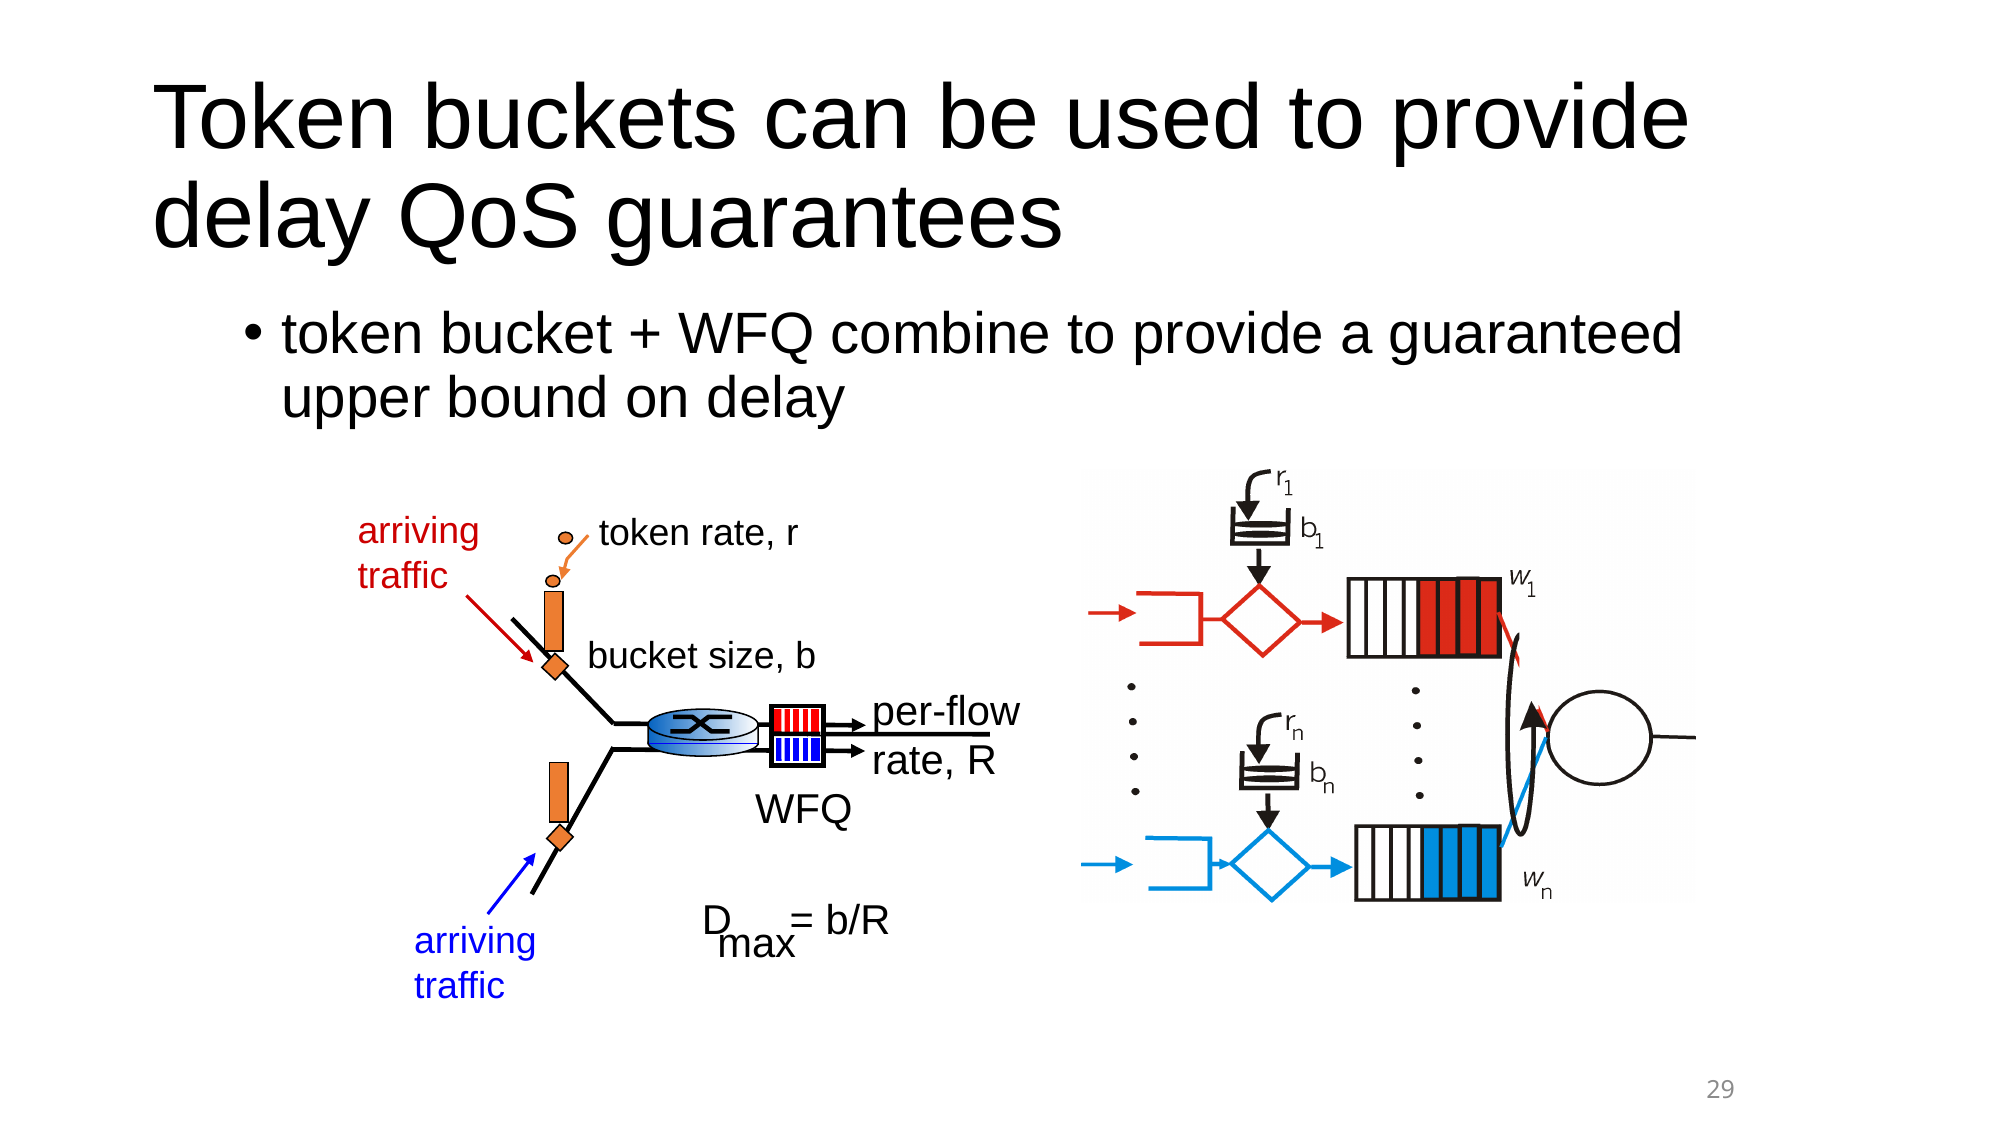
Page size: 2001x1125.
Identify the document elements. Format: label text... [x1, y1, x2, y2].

text_box [487, 852, 536, 915]
text_box WFQ [740, 773, 880, 839]
text_box per-flow rate, R [857, 676, 1036, 791]
text_box [771, 706, 824, 766]
list token bucket + WFQ combine to provide a guaranteed upper bound on delay [228, 296, 1772, 622]
text_box token rate, r [583, 500, 814, 560]
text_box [544, 591, 565, 677]
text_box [681, 885, 911, 975]
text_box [545, 532, 589, 587]
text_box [647, 709, 759, 757]
text_box [824, 718, 857, 732]
text_box arriving traffic [342, 498, 495, 604]
slide_number 29 [1637, 1068, 1750, 1113]
text_box [824, 744, 857, 758]
text_box bucket size, b [572, 623, 832, 684]
text_box arriving traffic [399, 908, 552, 1014]
picture [1081, 469, 1696, 903]
text_box [474, 604, 534, 663]
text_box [549, 762, 570, 848]
title Token buckets can be used to provide delay QoS guarantees [137, 59, 1863, 278]
